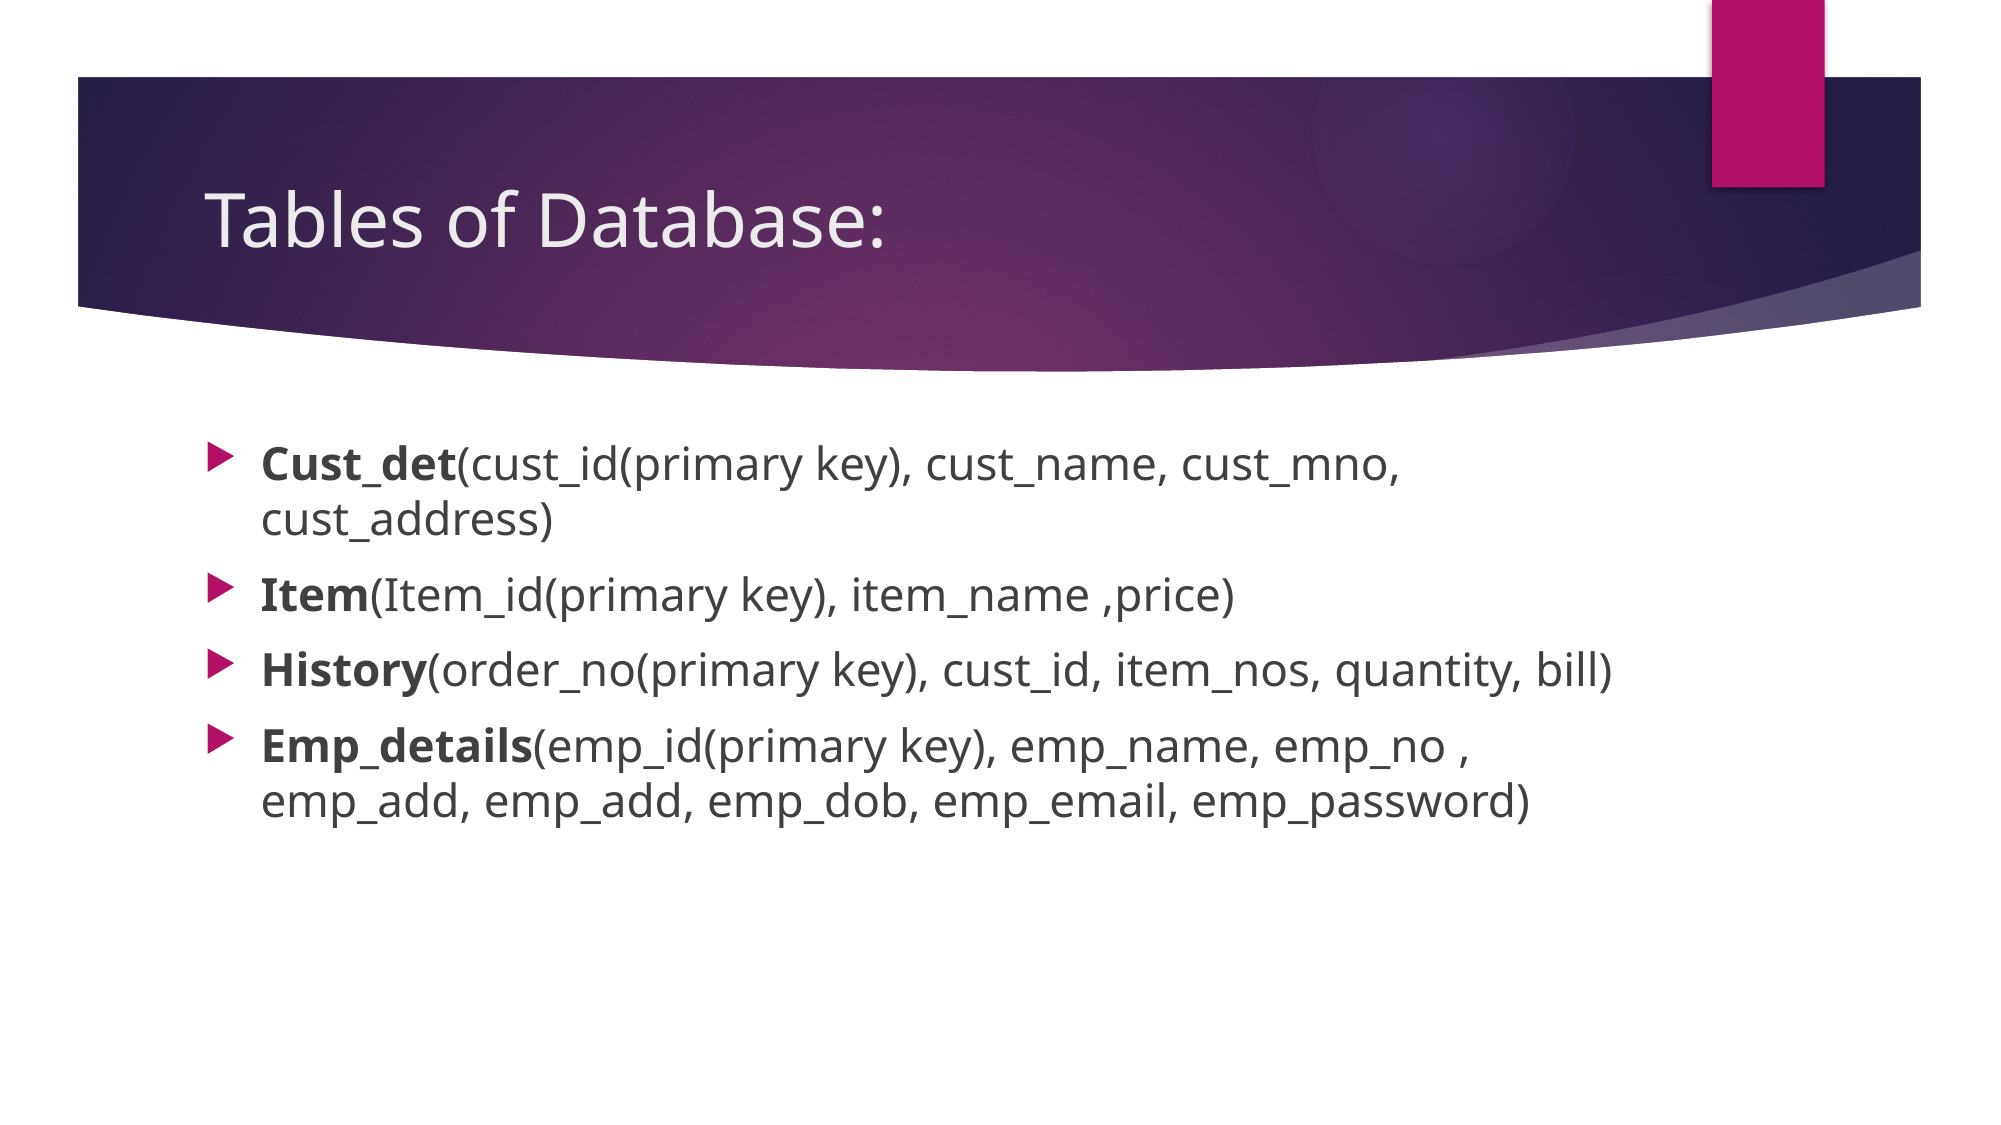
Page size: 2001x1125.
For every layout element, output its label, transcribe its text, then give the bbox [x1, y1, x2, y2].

title Tables of Database: [189, 159, 1627, 276]
list Cust_det(cust_id(primary key), cust_name, cust_mno, cust_address) Item(Item_id(primary key), item_name ,price) History(order_no(primary key), cust_id, item_nos, quantity, bill) Emp_details(emp_id(primary key), emp_name, emp_no , emp_add, emp_add, emp_dob, emp_email, emp_password) [189, 427, 1638, 988]
